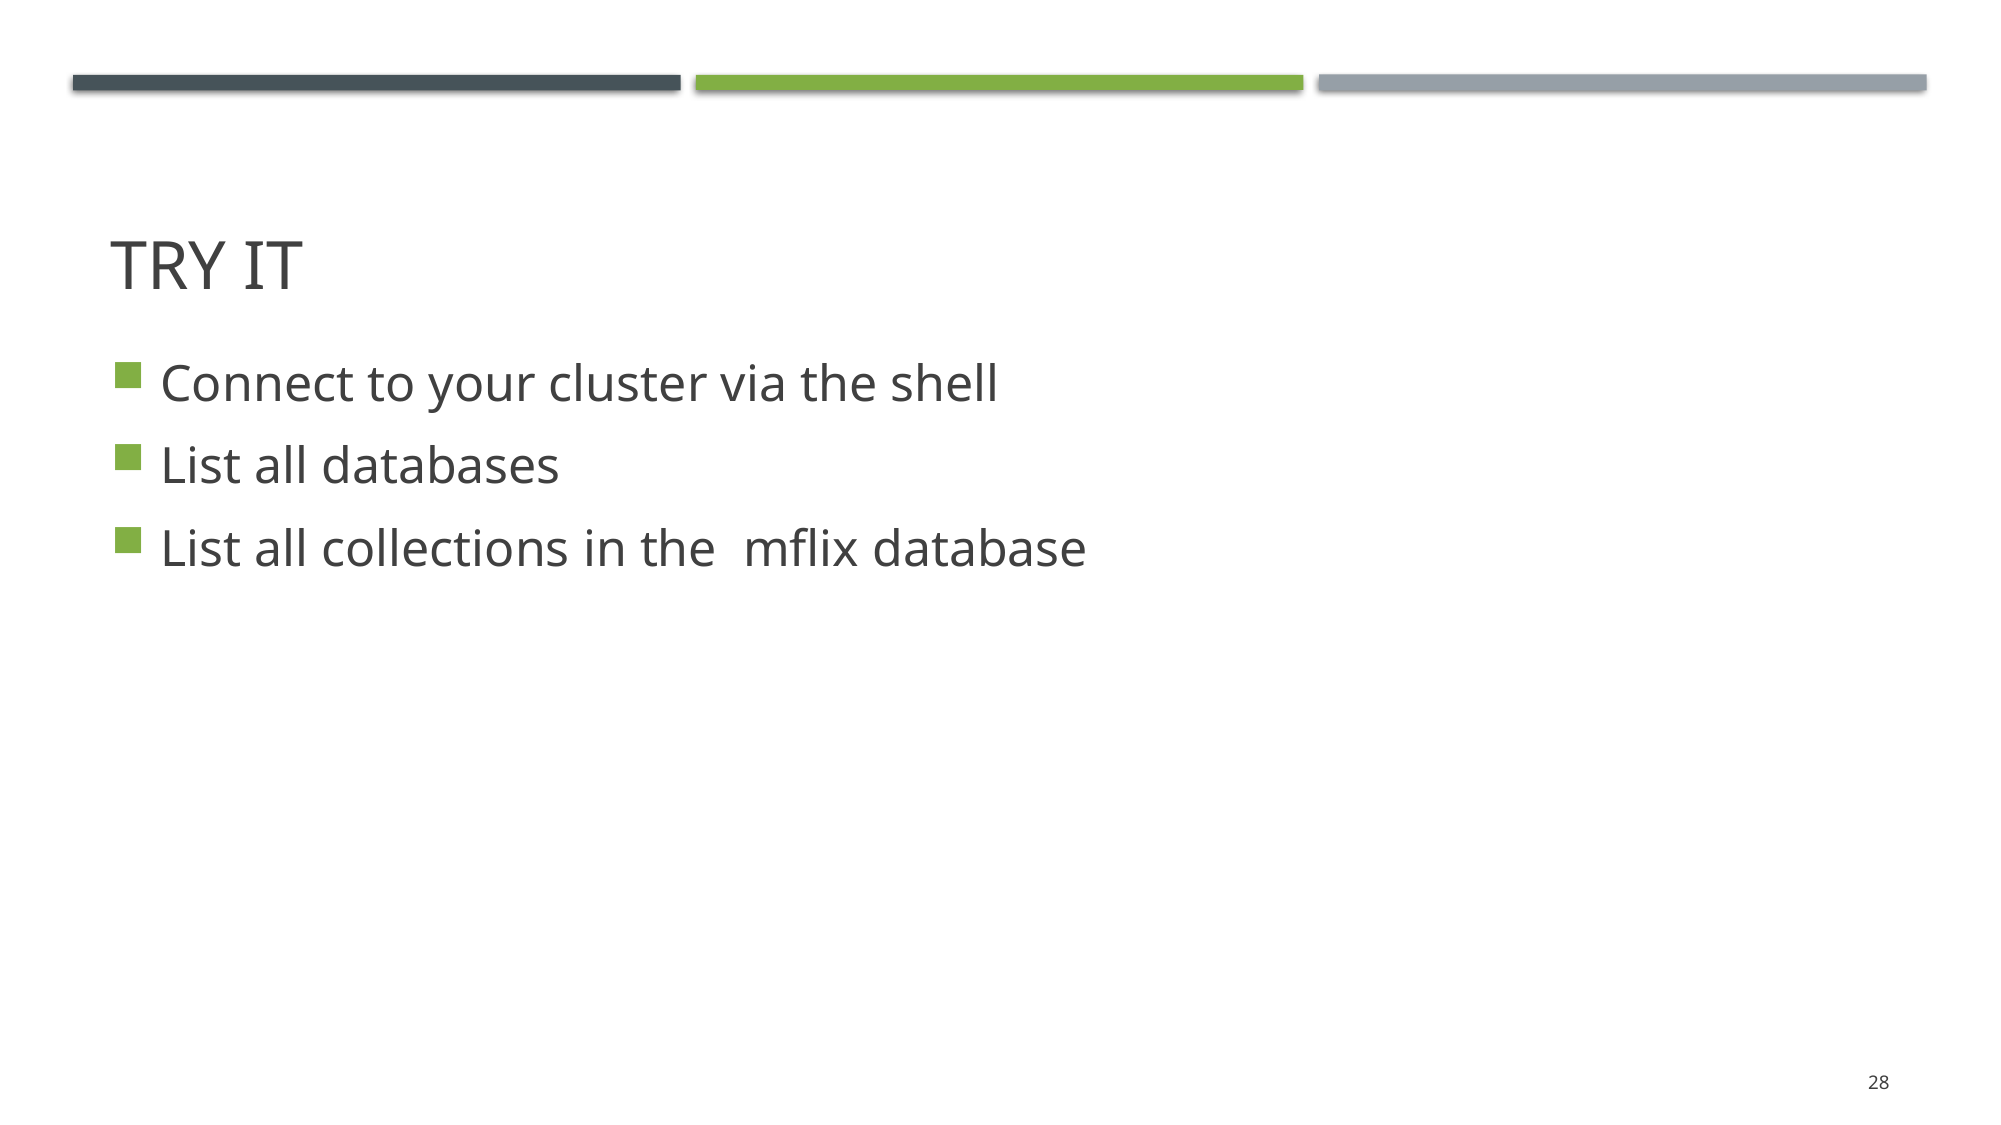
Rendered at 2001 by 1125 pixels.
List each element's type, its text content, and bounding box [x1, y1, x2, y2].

slide_number 28 [1732, 1053, 1905, 1114]
title Try it [95, 115, 1905, 311]
list Connect to your cluster via the shell List all databases List all collections in the mflix database [95, 343, 1905, 940]
